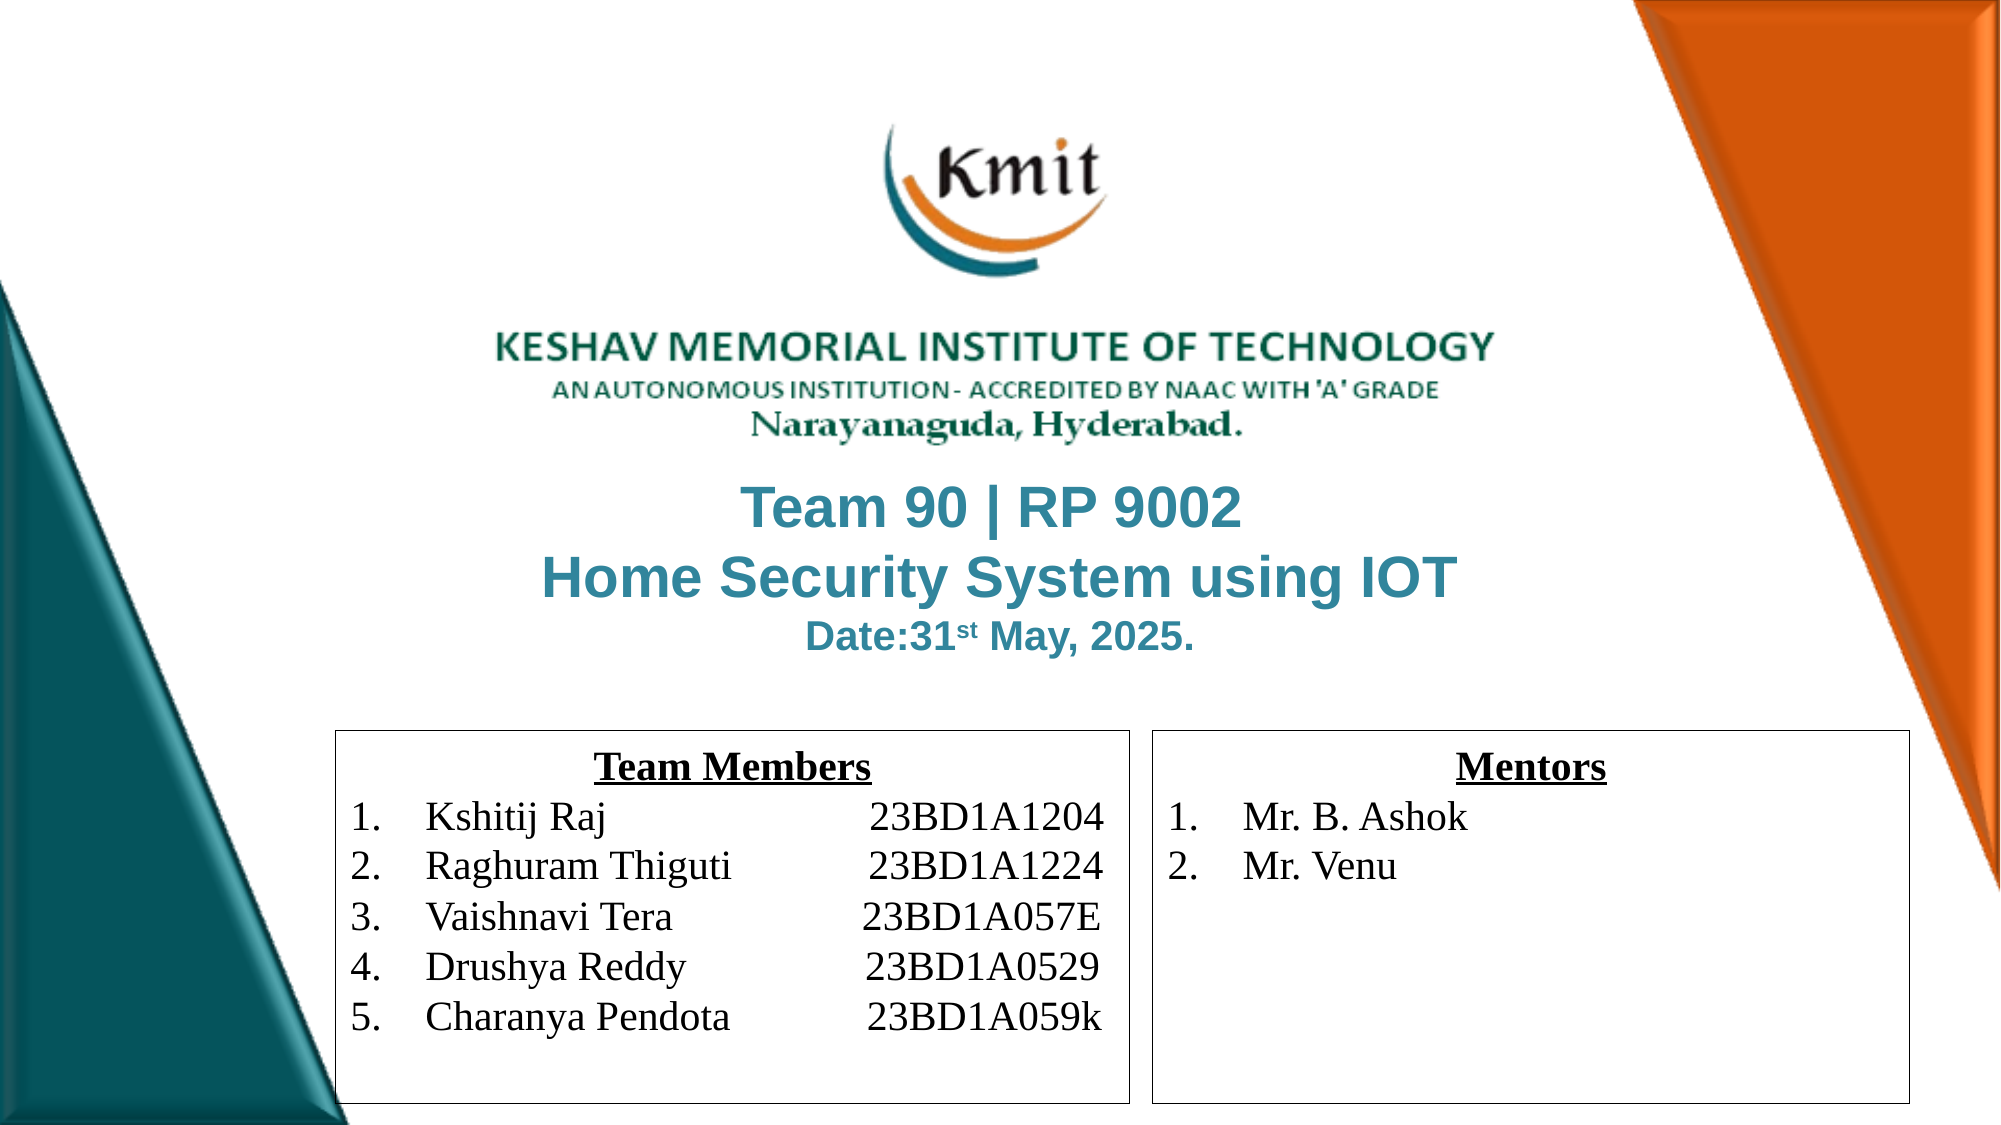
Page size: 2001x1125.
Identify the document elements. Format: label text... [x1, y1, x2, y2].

text_box Mentors Mr. B. Ashok Mr. Venu [1152, 730, 1910, 1104]
text_box Team 90 | RP 9002 Home Security System using IOT Date:31st May, 2025. [281, 461, 1719, 703]
picture [0, 0, 2001, 1125]
text_box Team Members Kshitij Raj 23BD1A1204 Raghuram Thiguti 23BD1A1224 Vaishnavi Tera 23BD1A057E Drushya Reddy 23BD1A0529 Charanya Pendota 23BD1A059k [335, 730, 1130, 1104]
